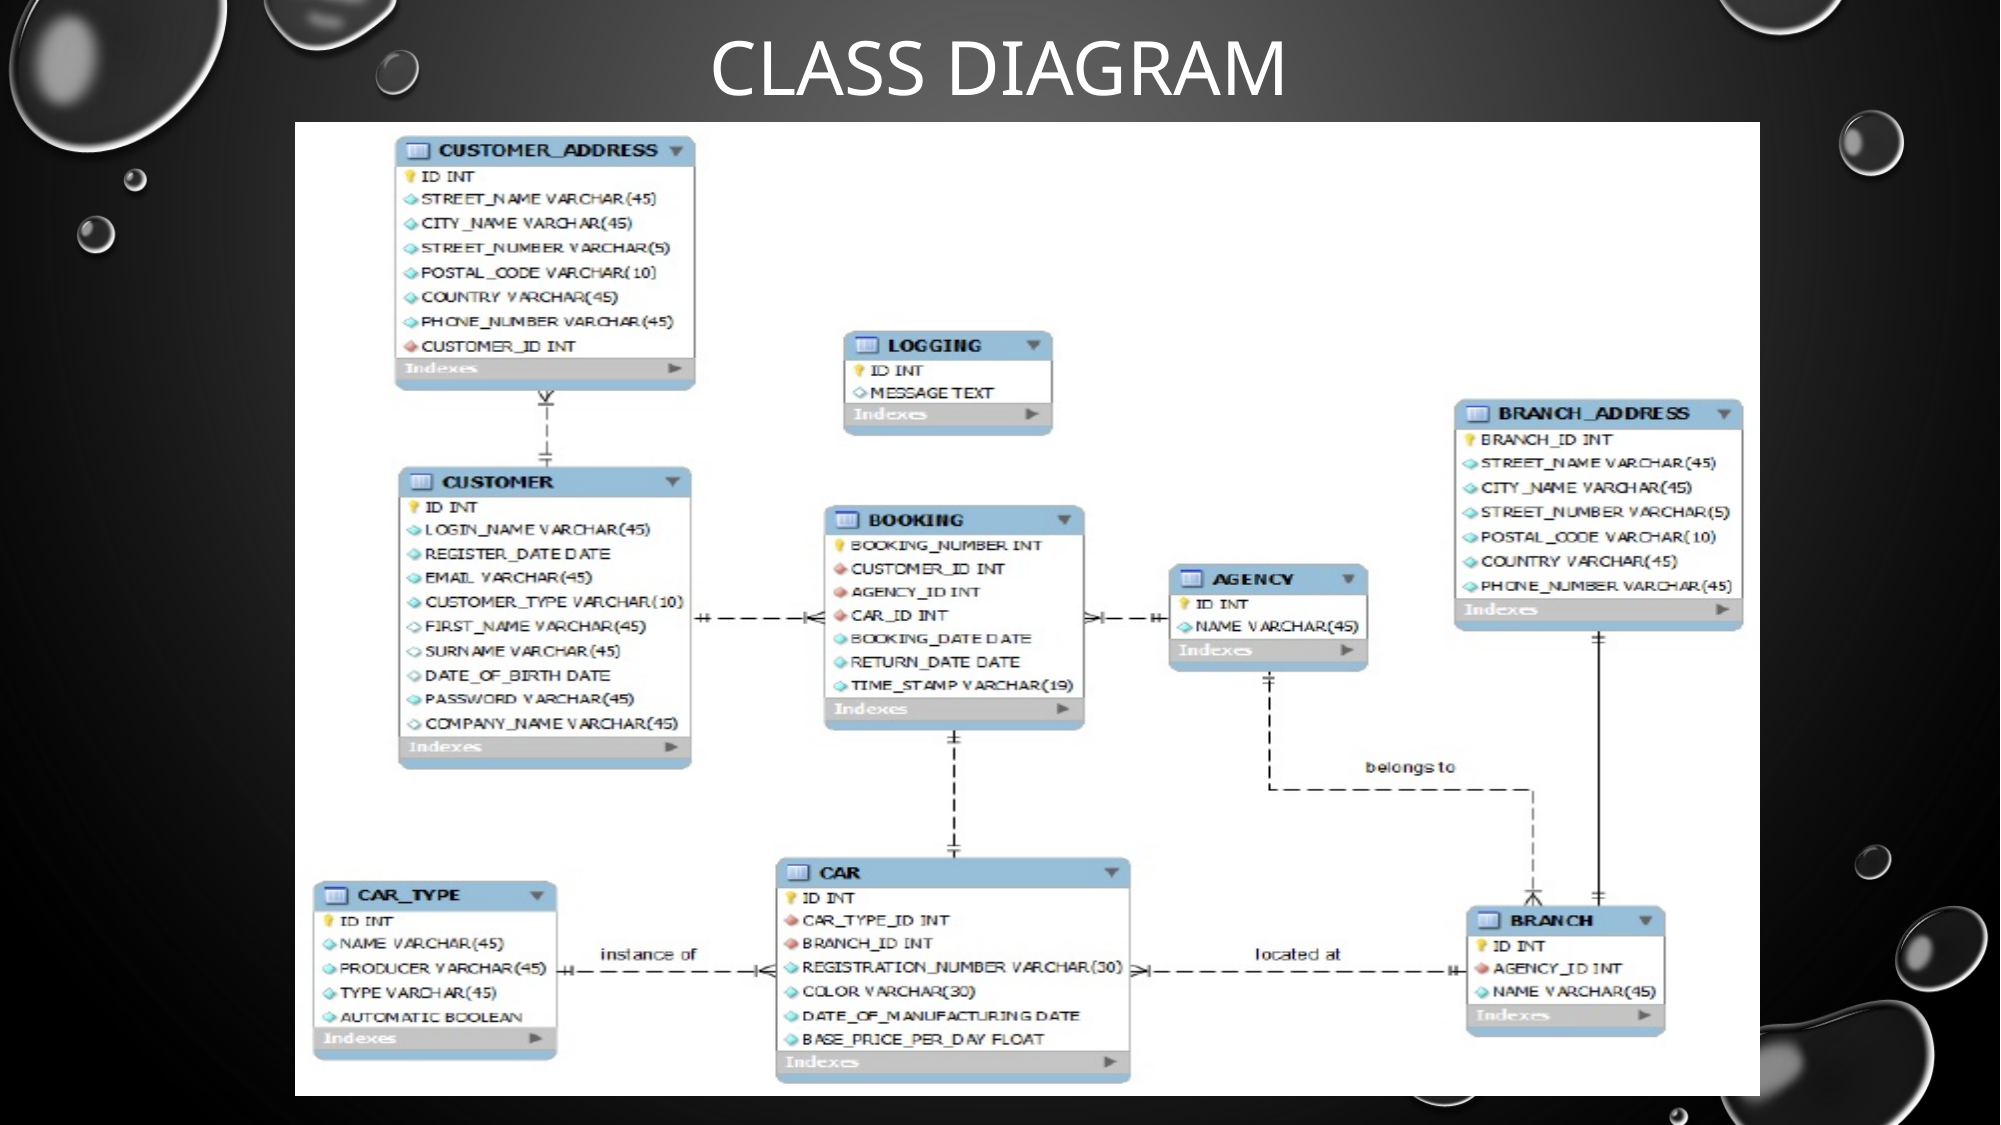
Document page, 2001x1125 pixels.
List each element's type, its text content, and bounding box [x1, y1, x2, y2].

title Class diagram [149, 19, 1851, 123]
picture [0, 0, 2000, 1125]
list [295, 122, 1760, 1096]
